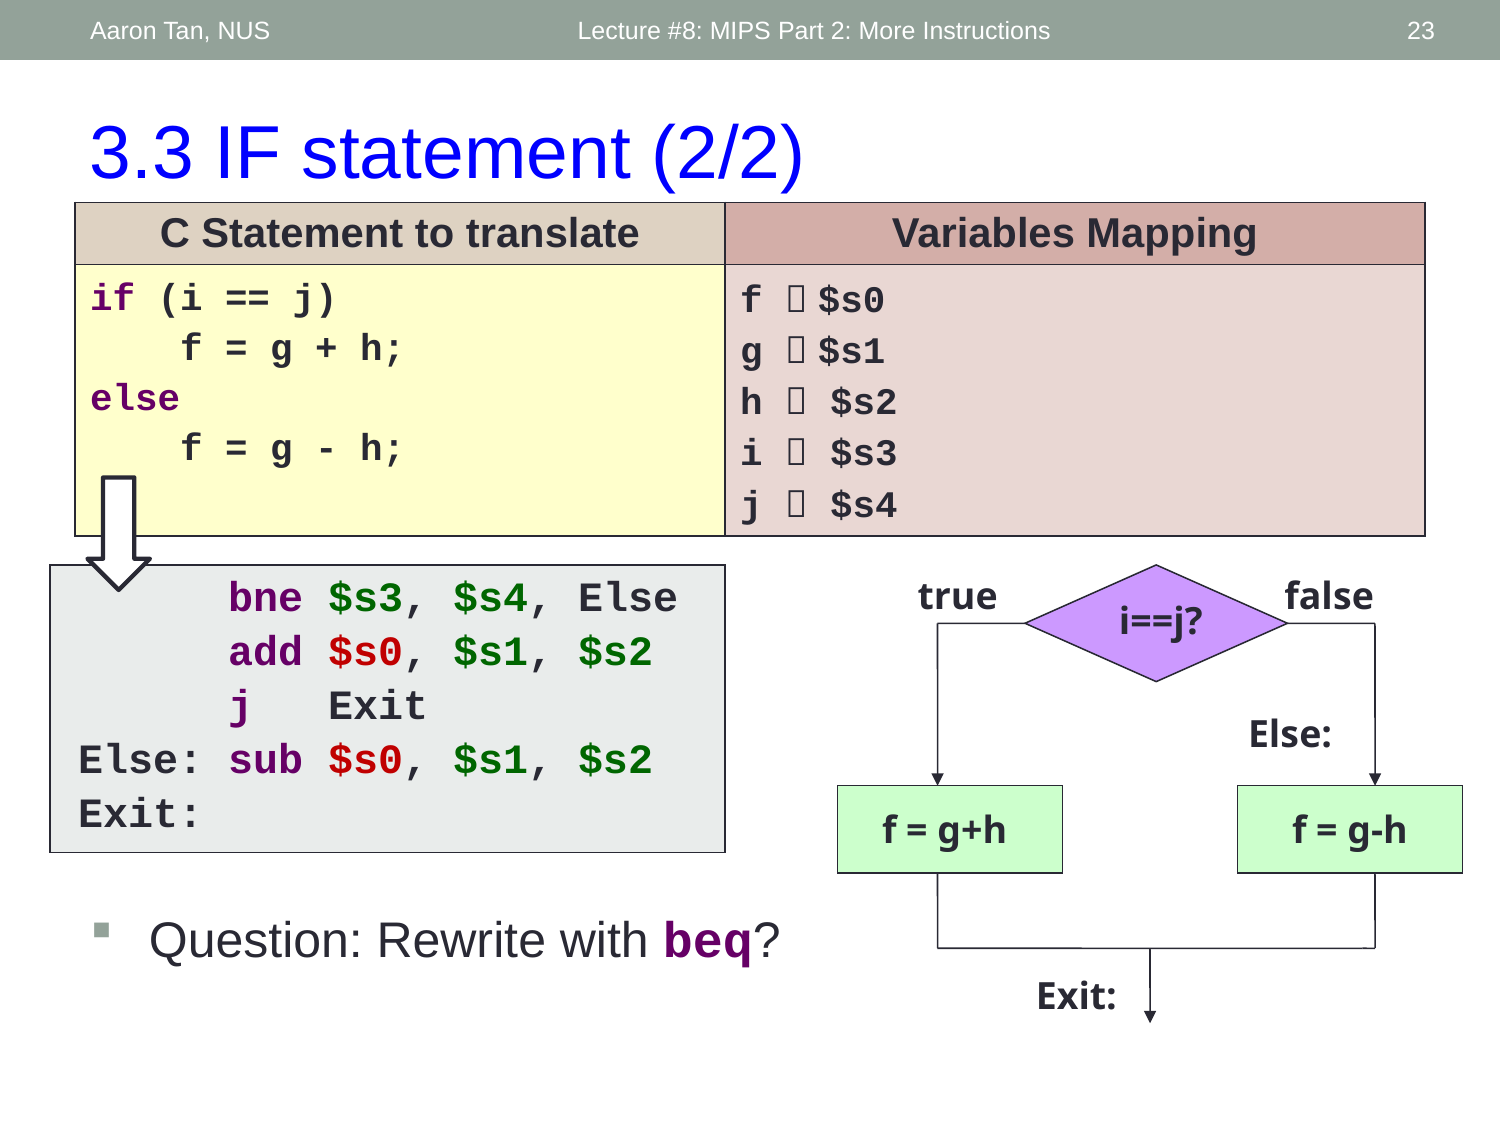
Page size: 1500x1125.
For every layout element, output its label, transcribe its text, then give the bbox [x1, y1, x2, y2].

table_cell if (i == j) f = g + h; else f = g - h; [76, 265, 724, 535]
text_box bne $s3, $s4, Else add $s0, $s1, $s2 j Exit Else: sub $s0, $s1, $s2 Exit: [49, 564, 725, 853]
slide_number 23 [1308, 3, 1450, 57]
table_header Variables Mapping [726, 203, 1424, 264]
slide_number Aaron Tan, NUS [75, 3, 550, 57]
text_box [837, 564, 1463, 1026]
list Question: Rewrite with beq? [75, 899, 813, 1008]
table_header C Statement to translate [76, 203, 724, 264]
footer Lecture #8: MIPS Part 2: More Instructions [562, 3, 1238, 57]
table_cell f  $s0 g  $s1 h  $s2 i  $s3 j  $s4 [726, 265, 1424, 535]
text_box [85, 475, 152, 593]
text_box 3.3 IF statement (2/2) [75, 96, 1450, 202]
